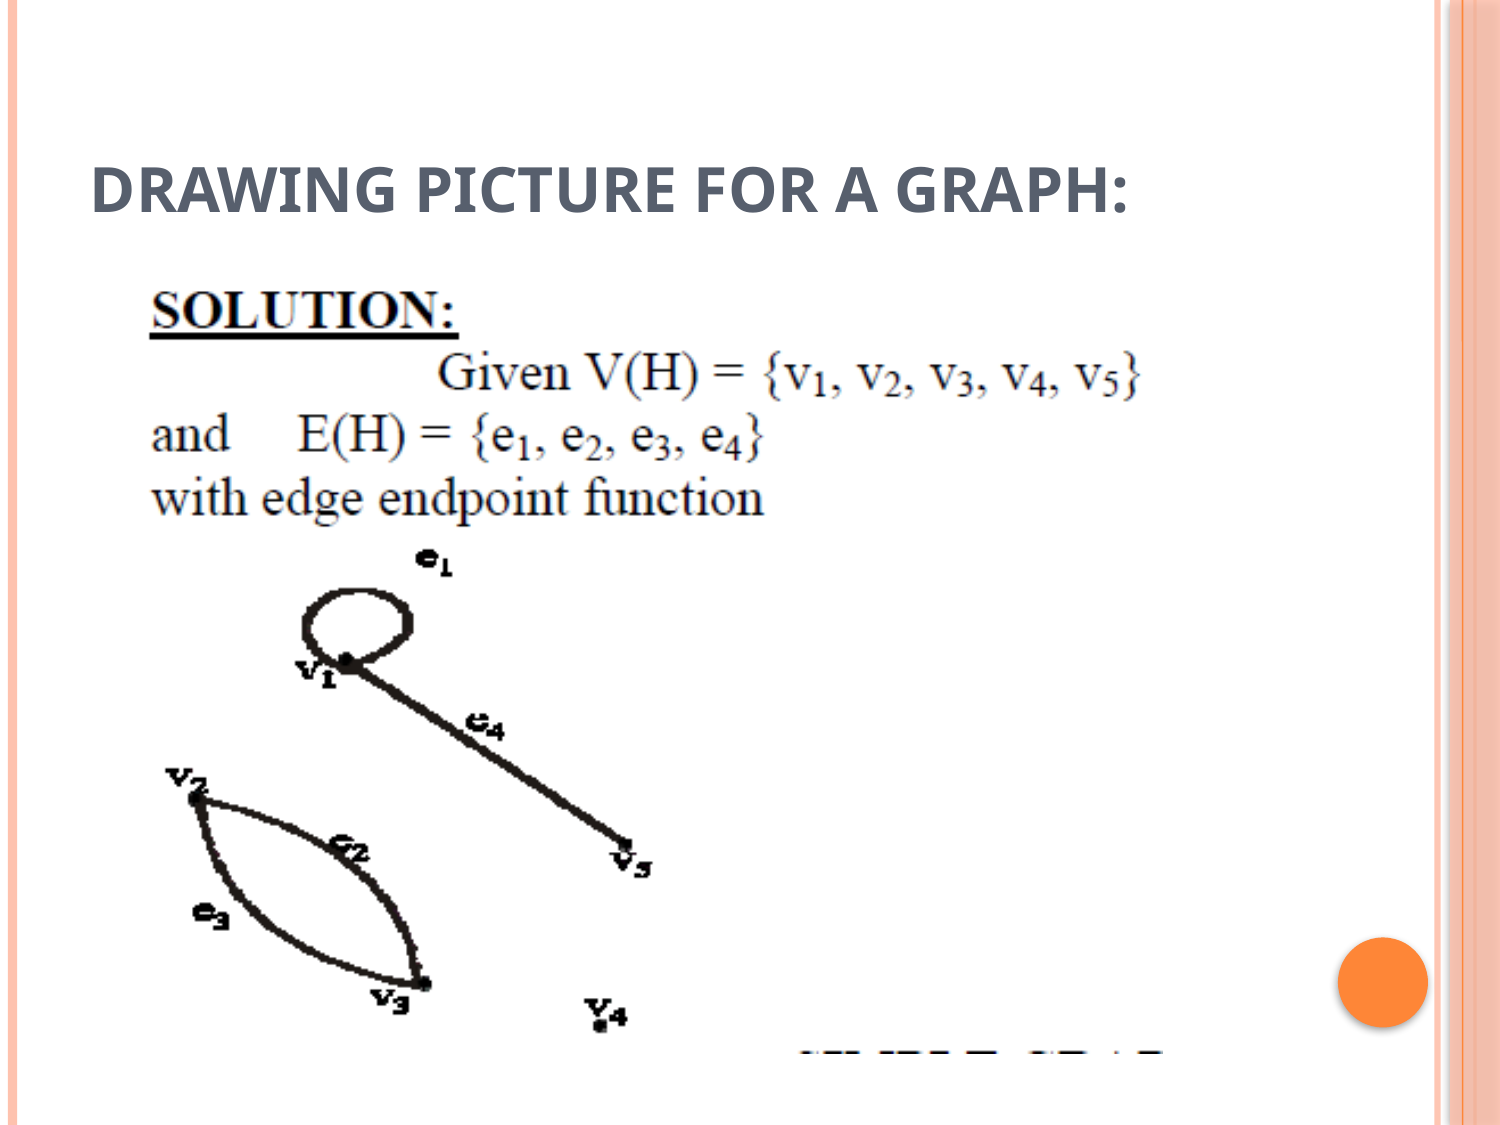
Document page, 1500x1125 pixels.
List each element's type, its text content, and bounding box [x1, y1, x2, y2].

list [124, 274, 1163, 1054]
title DRAWING PICTURE FOR A GRAPH: [75, 45, 1300, 233]
